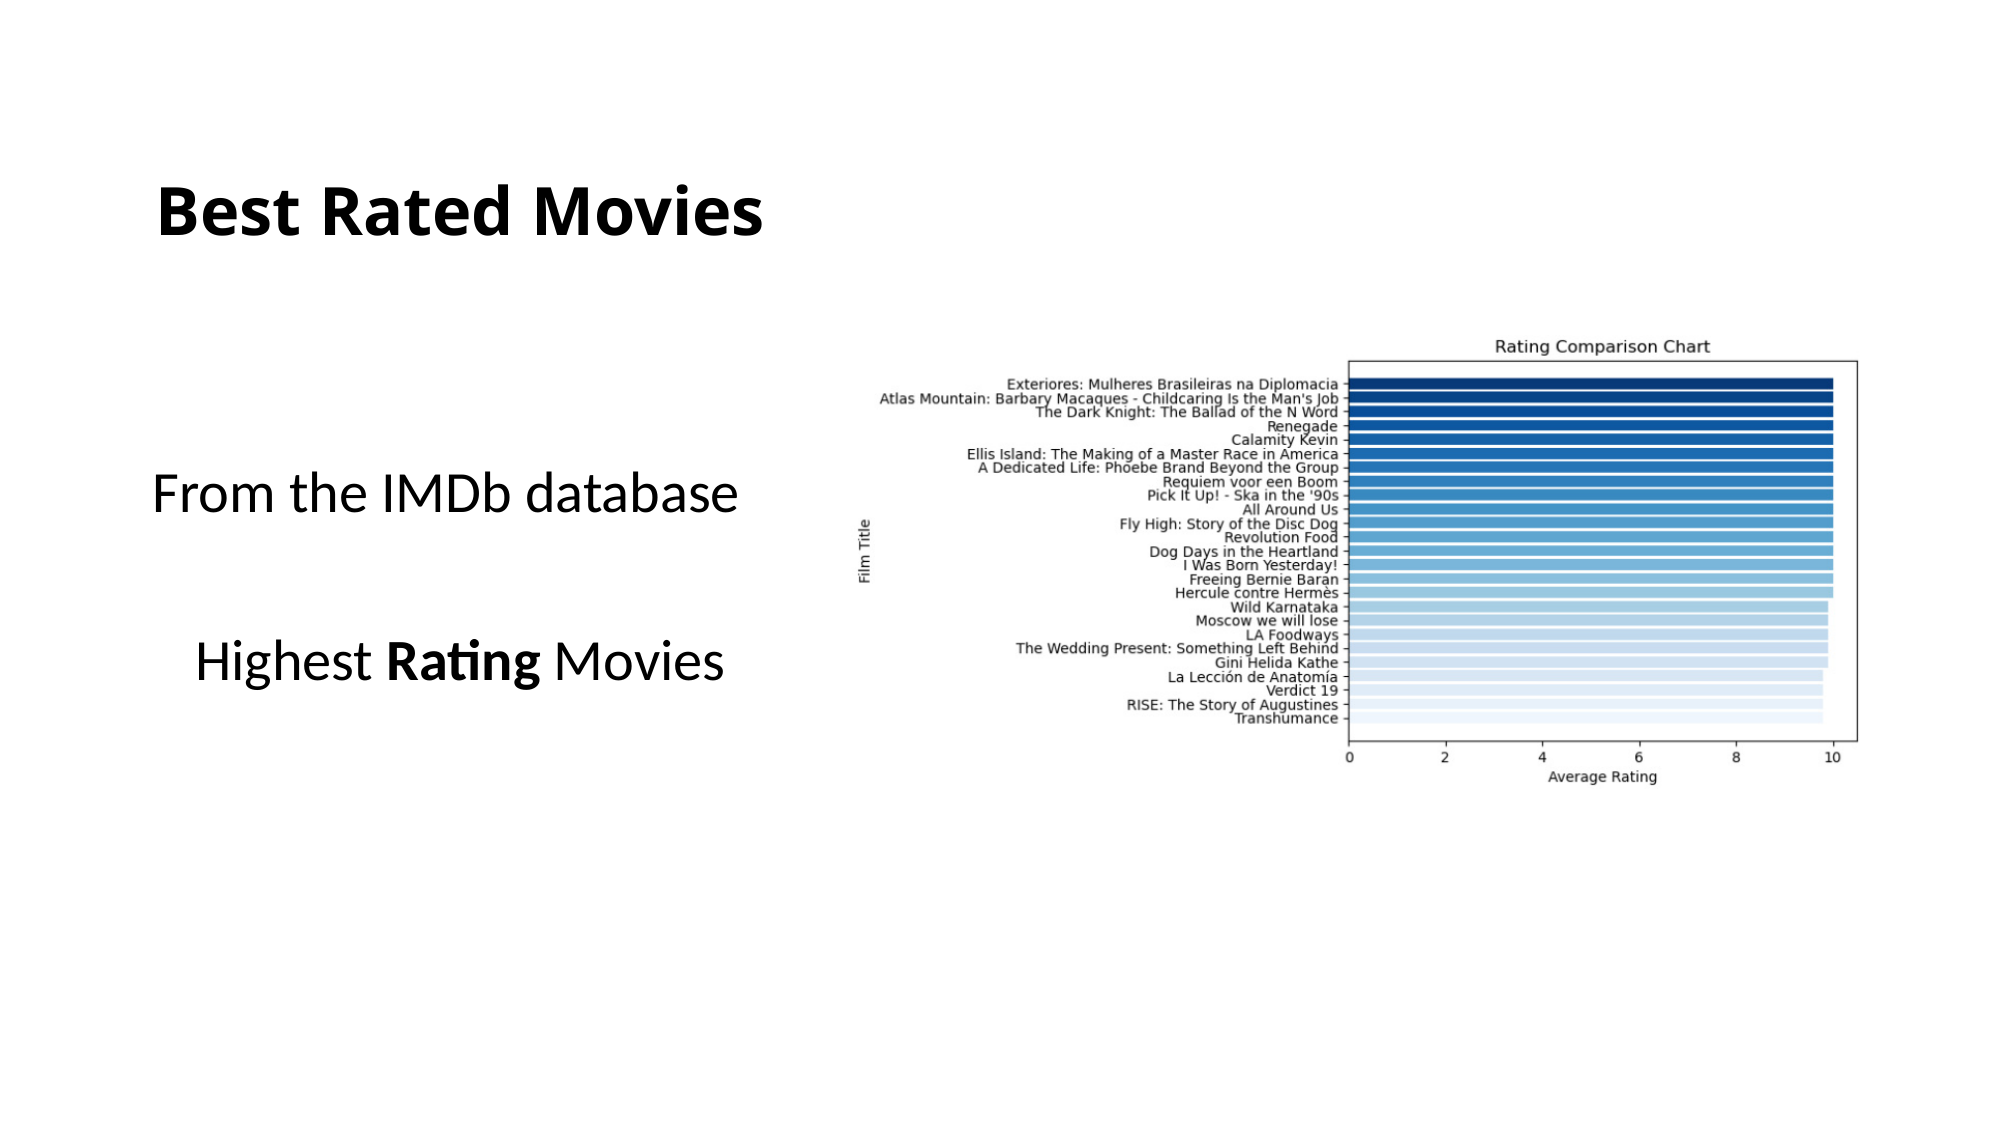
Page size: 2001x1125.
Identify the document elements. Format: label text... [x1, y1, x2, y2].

title Best Rated Movies [137, 75, 783, 337]
list From the IMDb database Highest Rating Movies [137, 337, 783, 963]
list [850, 335, 1863, 789]
